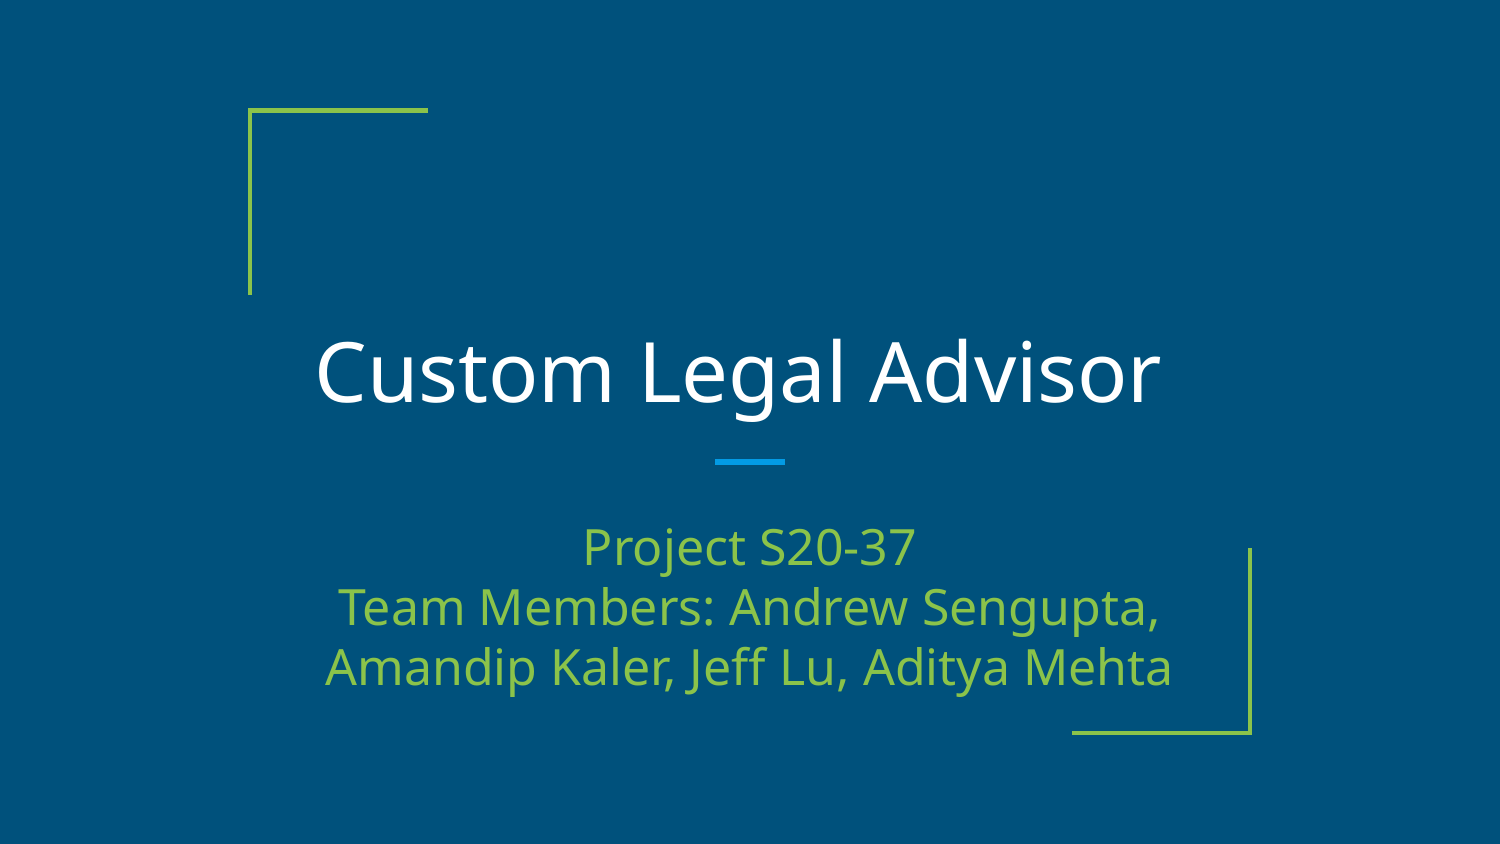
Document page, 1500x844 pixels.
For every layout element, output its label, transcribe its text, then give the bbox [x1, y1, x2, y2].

subtitle Project S20-37 Team Members: Andrew Sengupta, Amandip Kaler, Jeff Lu, Aditya Mehta [275, 500, 1225, 650]
title Custom Legal Advisor [275, 195, 1225, 435]
